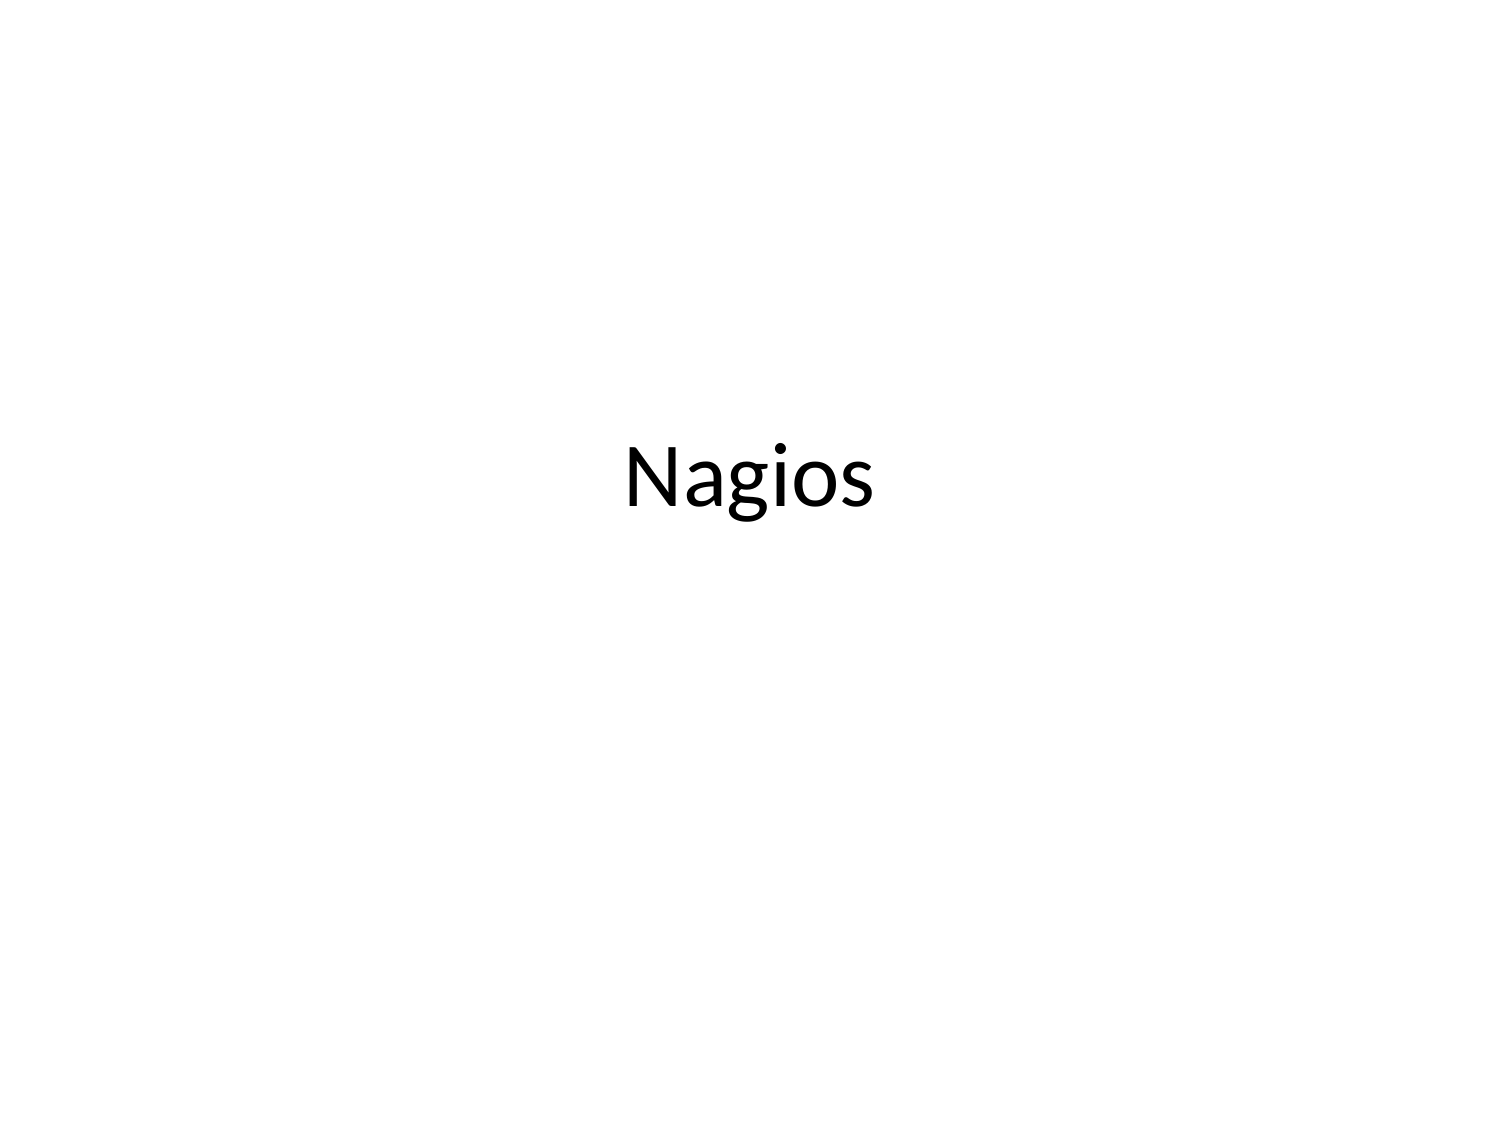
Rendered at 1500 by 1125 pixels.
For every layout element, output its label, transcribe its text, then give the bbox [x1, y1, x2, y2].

title Nagios [112, 349, 1388, 591]
